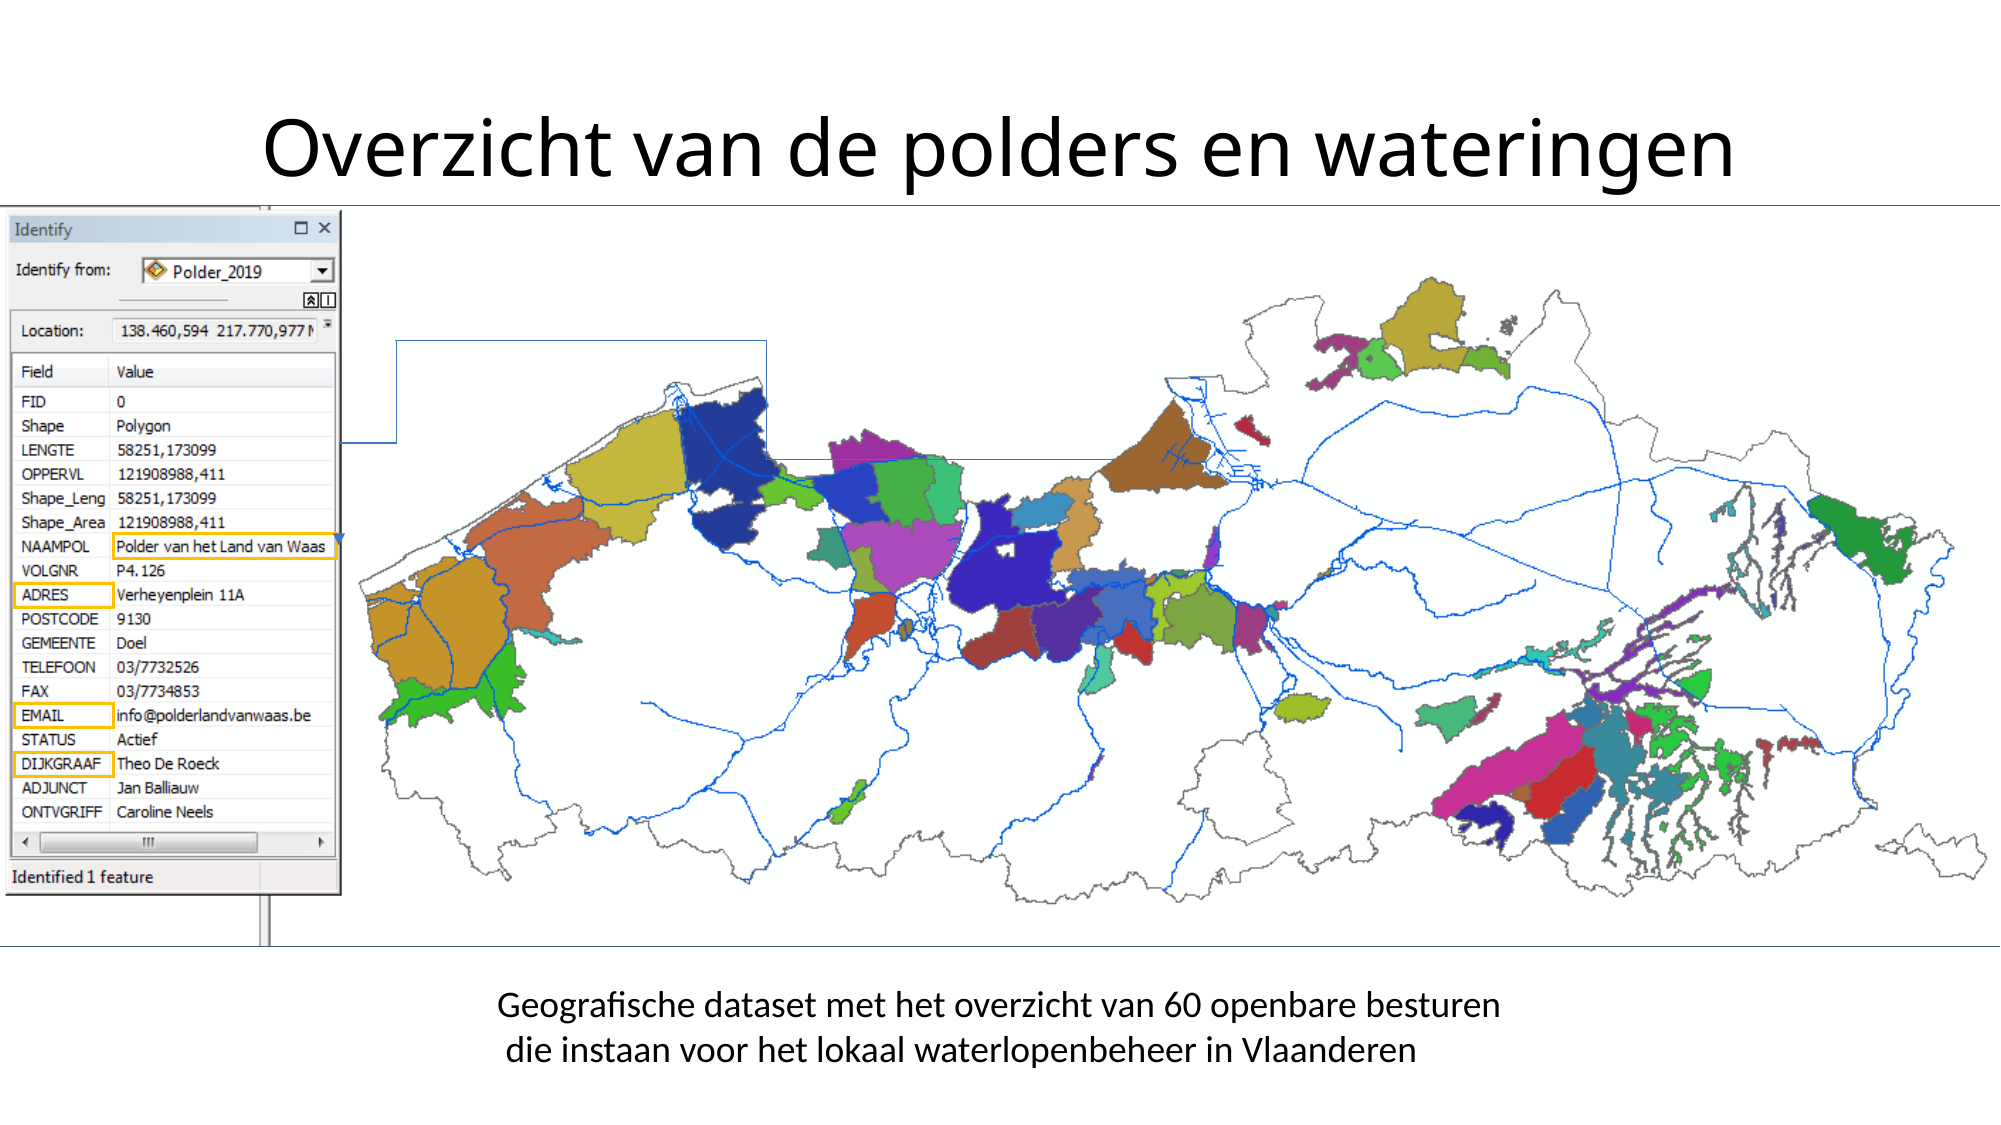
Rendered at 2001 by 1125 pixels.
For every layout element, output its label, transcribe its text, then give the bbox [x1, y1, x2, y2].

text_box Geografische dataset met het overzicht van 60 openbare besturen die instaan voor het lokaal waterlopenbeheer in Vlaanderen [482, 973, 1518, 1078]
title Overzicht van de polders en wateringen [137, 47, 1863, 201]
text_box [395, 340, 1138, 460]
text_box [264, 414, 471, 472]
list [0, 206, 2000, 947]
